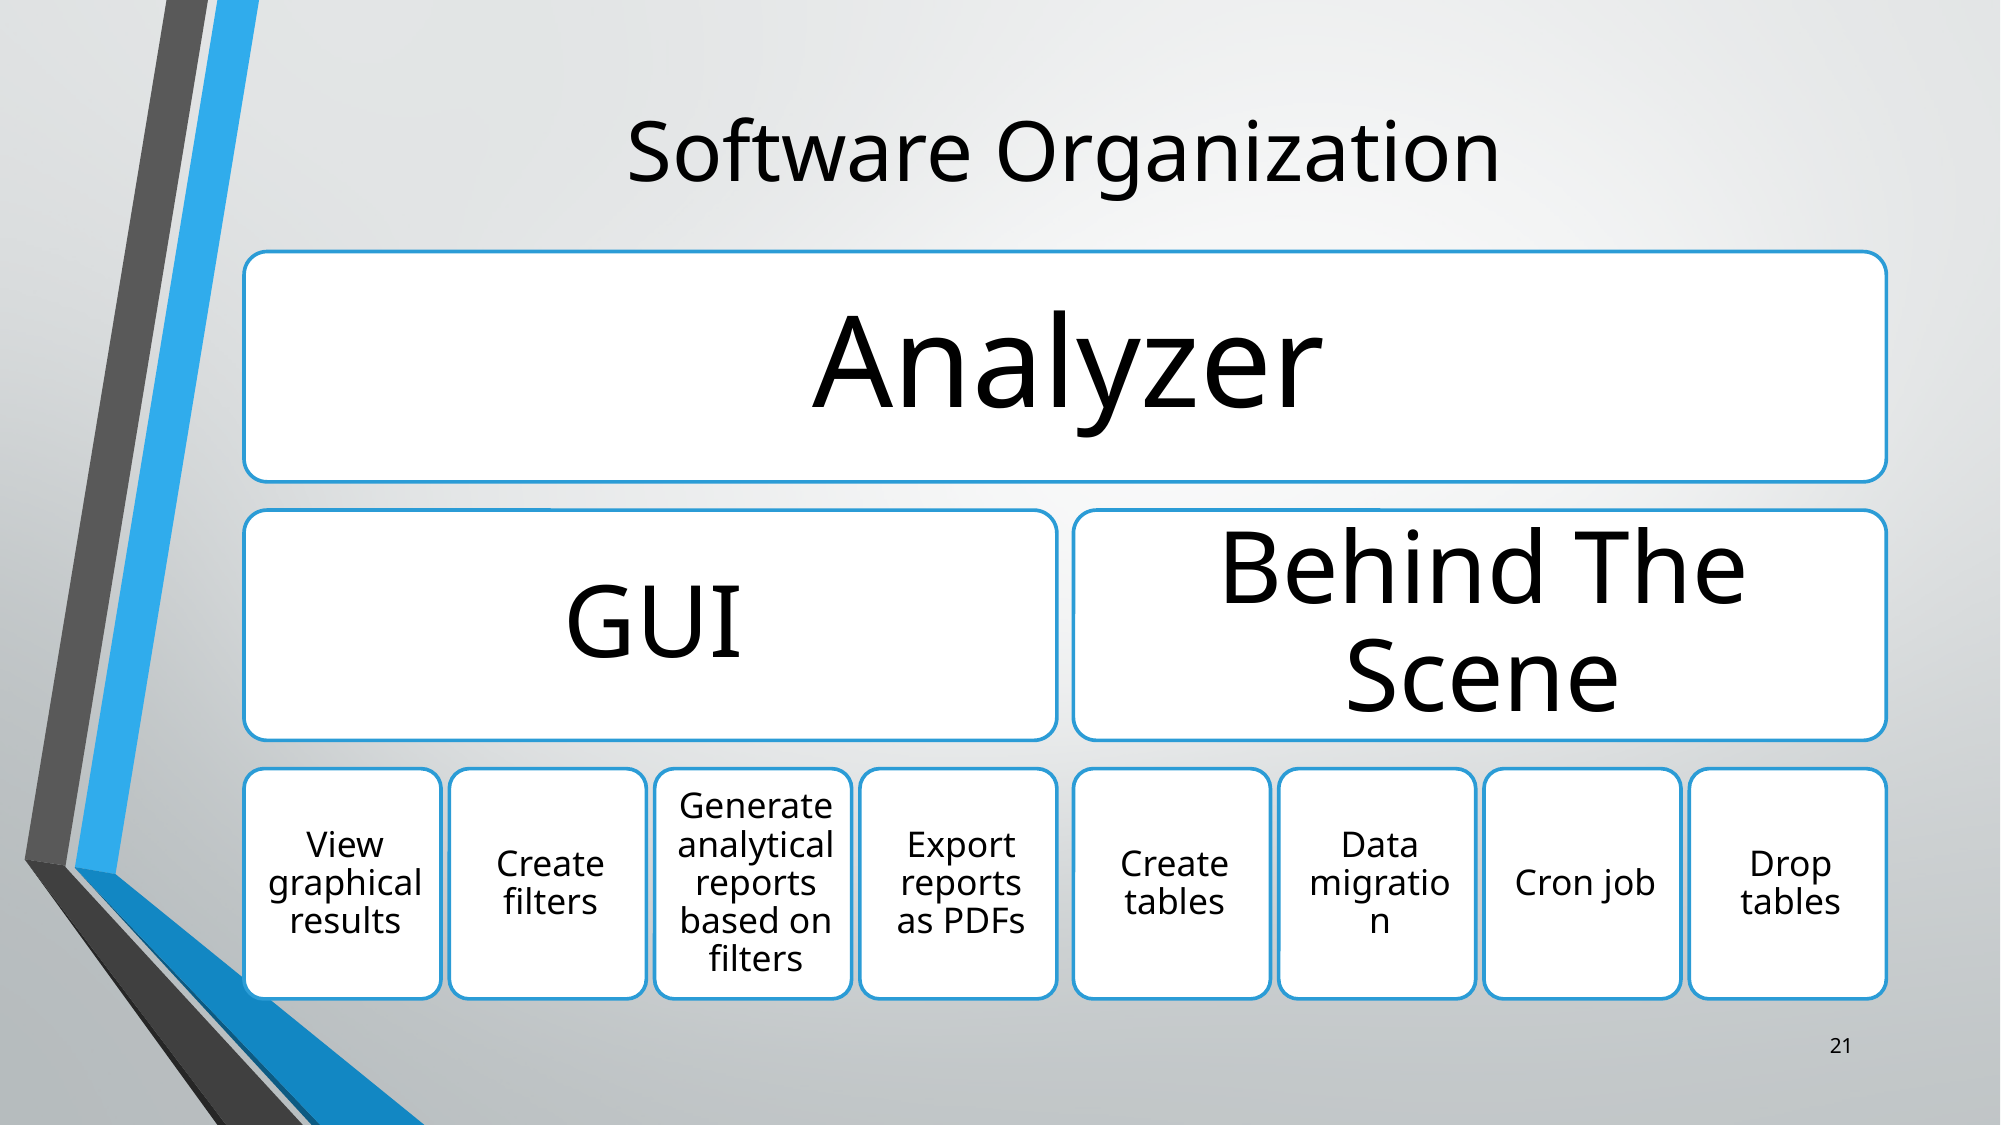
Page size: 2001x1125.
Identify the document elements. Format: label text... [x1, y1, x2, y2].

slide_number 21 [1777, 1017, 1869, 1077]
title Software Organization [243, 78, 1887, 218]
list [243, 250, 1888, 1000]
